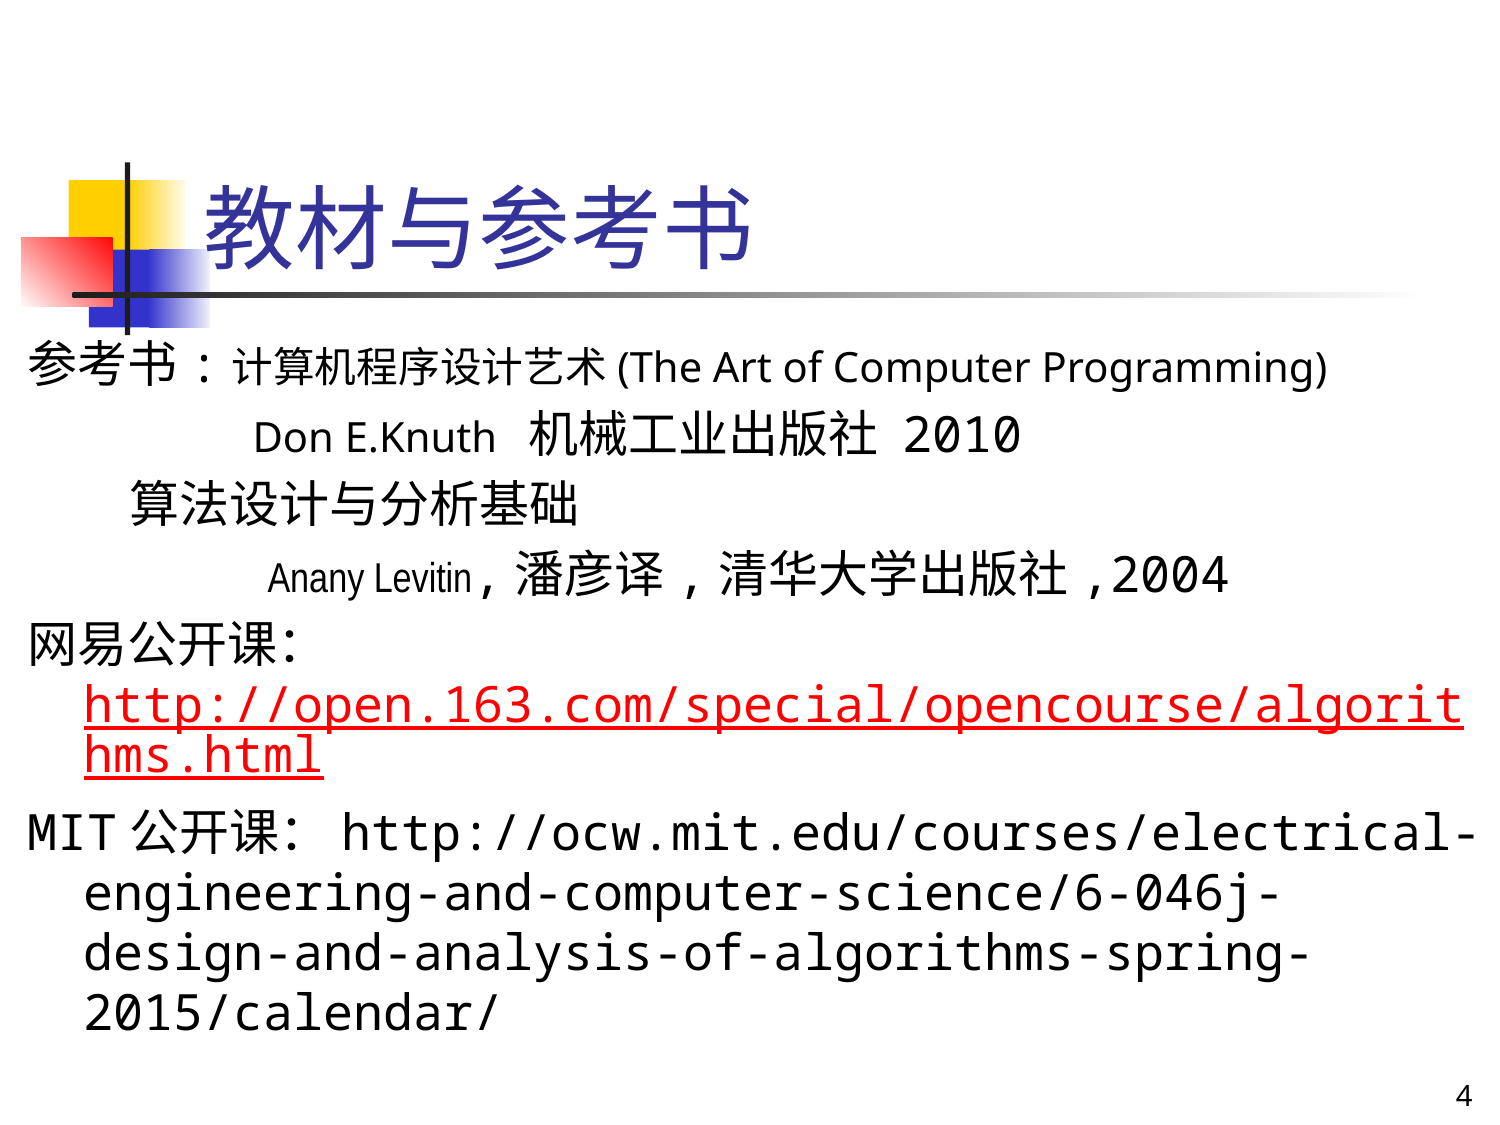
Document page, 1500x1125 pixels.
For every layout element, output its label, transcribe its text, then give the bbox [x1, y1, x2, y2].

title 教材与参考书 [188, 101, 1468, 289]
list 参考书:计算机程序设计艺术(The Art of Computer Programming) Don E.Knuth 机械工业出版社 2010 算法设计与分析基础 Anany Levitin,潘彦译,清华大学出版社,2004 网易公开课：http://open.163.com/special/opencourse/algorithms.html MIT公开课：http://ocw.mit.edu/courses/electrical-engineering-and-computer-science/6-046j-design-and-analysis-of-algorithms-spring-2015/calendar/ [12, 324, 1500, 1088]
slide_number 4 [1174, 1088, 1488, 1125]
